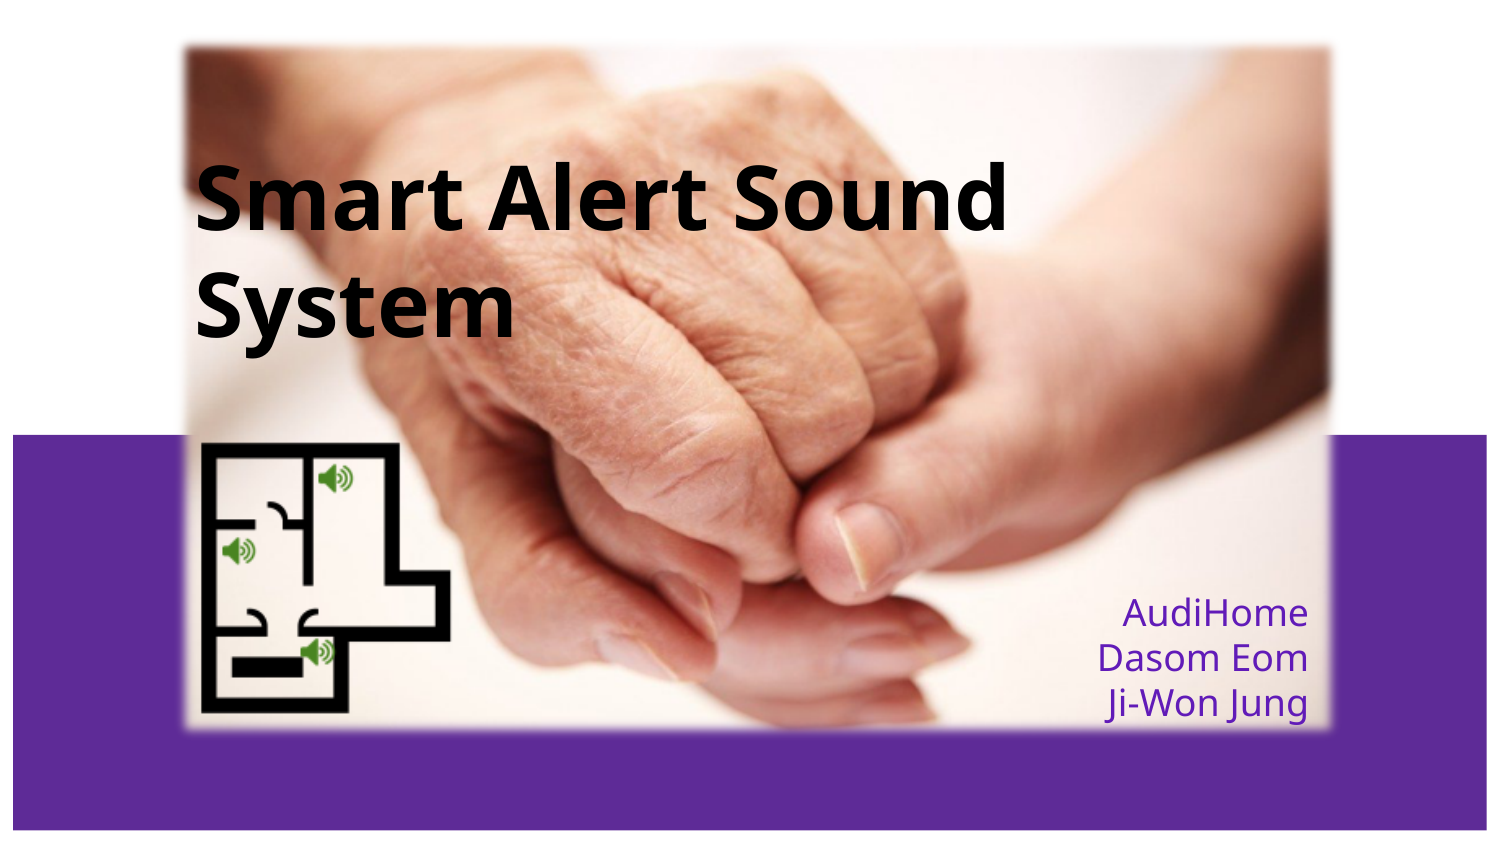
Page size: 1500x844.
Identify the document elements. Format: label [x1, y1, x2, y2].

picture [155, 34, 1344, 743]
